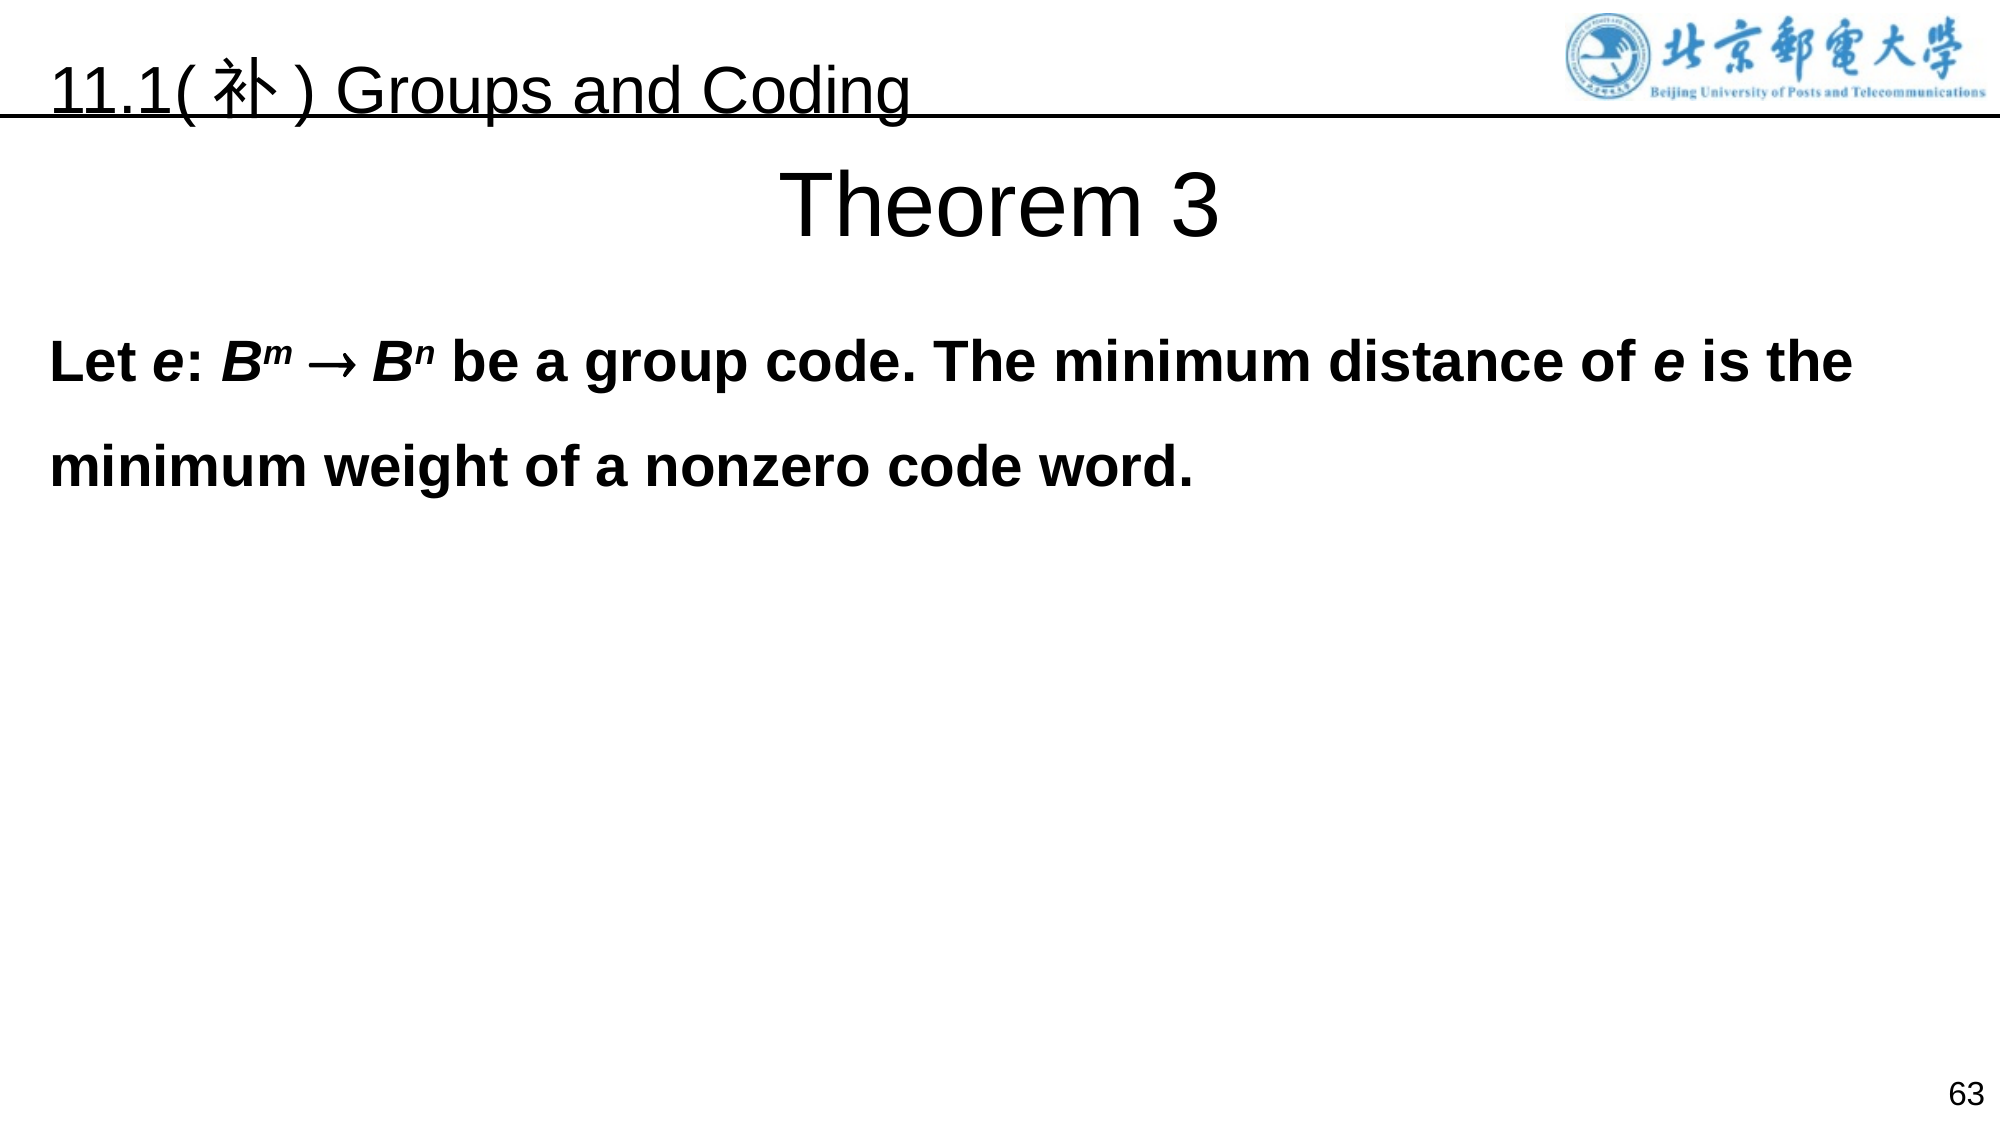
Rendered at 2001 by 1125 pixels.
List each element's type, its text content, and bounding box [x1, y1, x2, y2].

text_box 11.1(补) Groups and Coding [34, 0, 1849, 135]
text_box Let e: Bm  Bn be a group code. The minimum distance of e is the minimum weight of a nonzero code word. [34, 281, 2000, 1024]
text_box Theorem 3 [93, 137, 1907, 263]
picture [1849, 13, 1988, 101]
